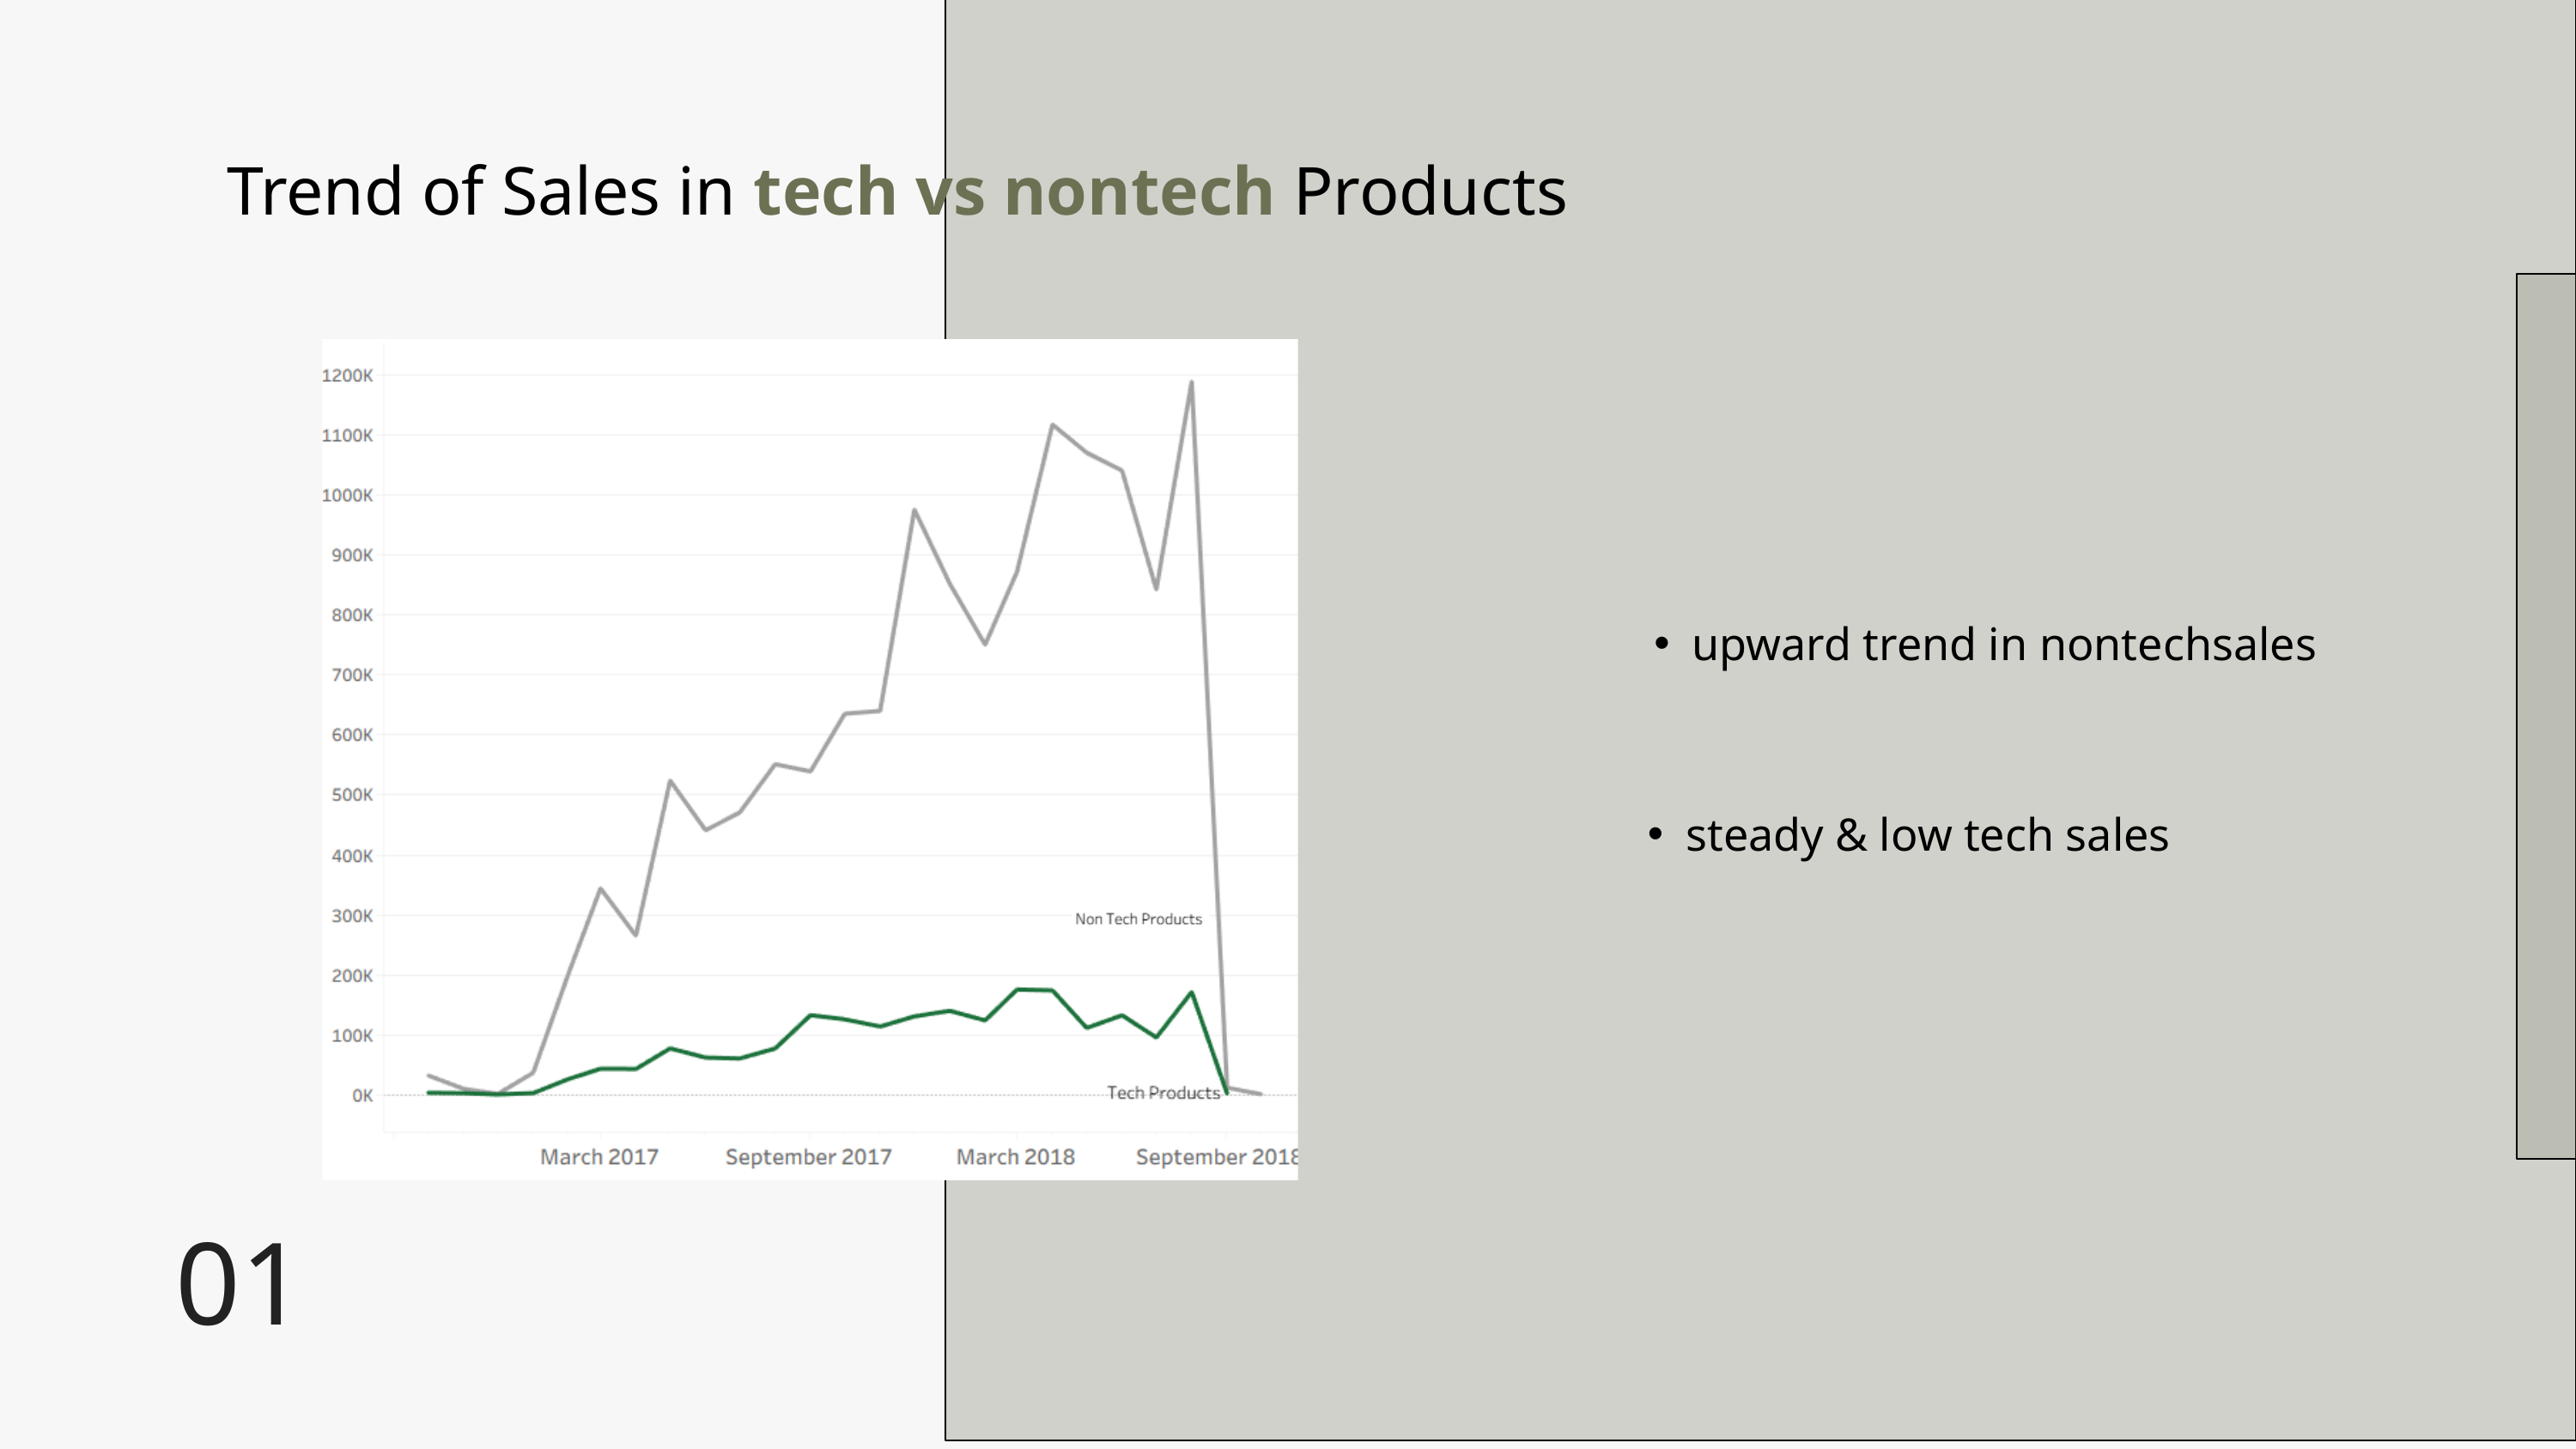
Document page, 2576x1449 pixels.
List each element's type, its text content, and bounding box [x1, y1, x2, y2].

text_box Trend of Sales in tech vs nontech Products [196, 135, 940, 228]
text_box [945, 0, 2576, 1441]
text_box [322, 339, 940, 1180]
text_box 01 [144, 1188, 337, 1348]
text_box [2516, 273, 2576, 1160]
